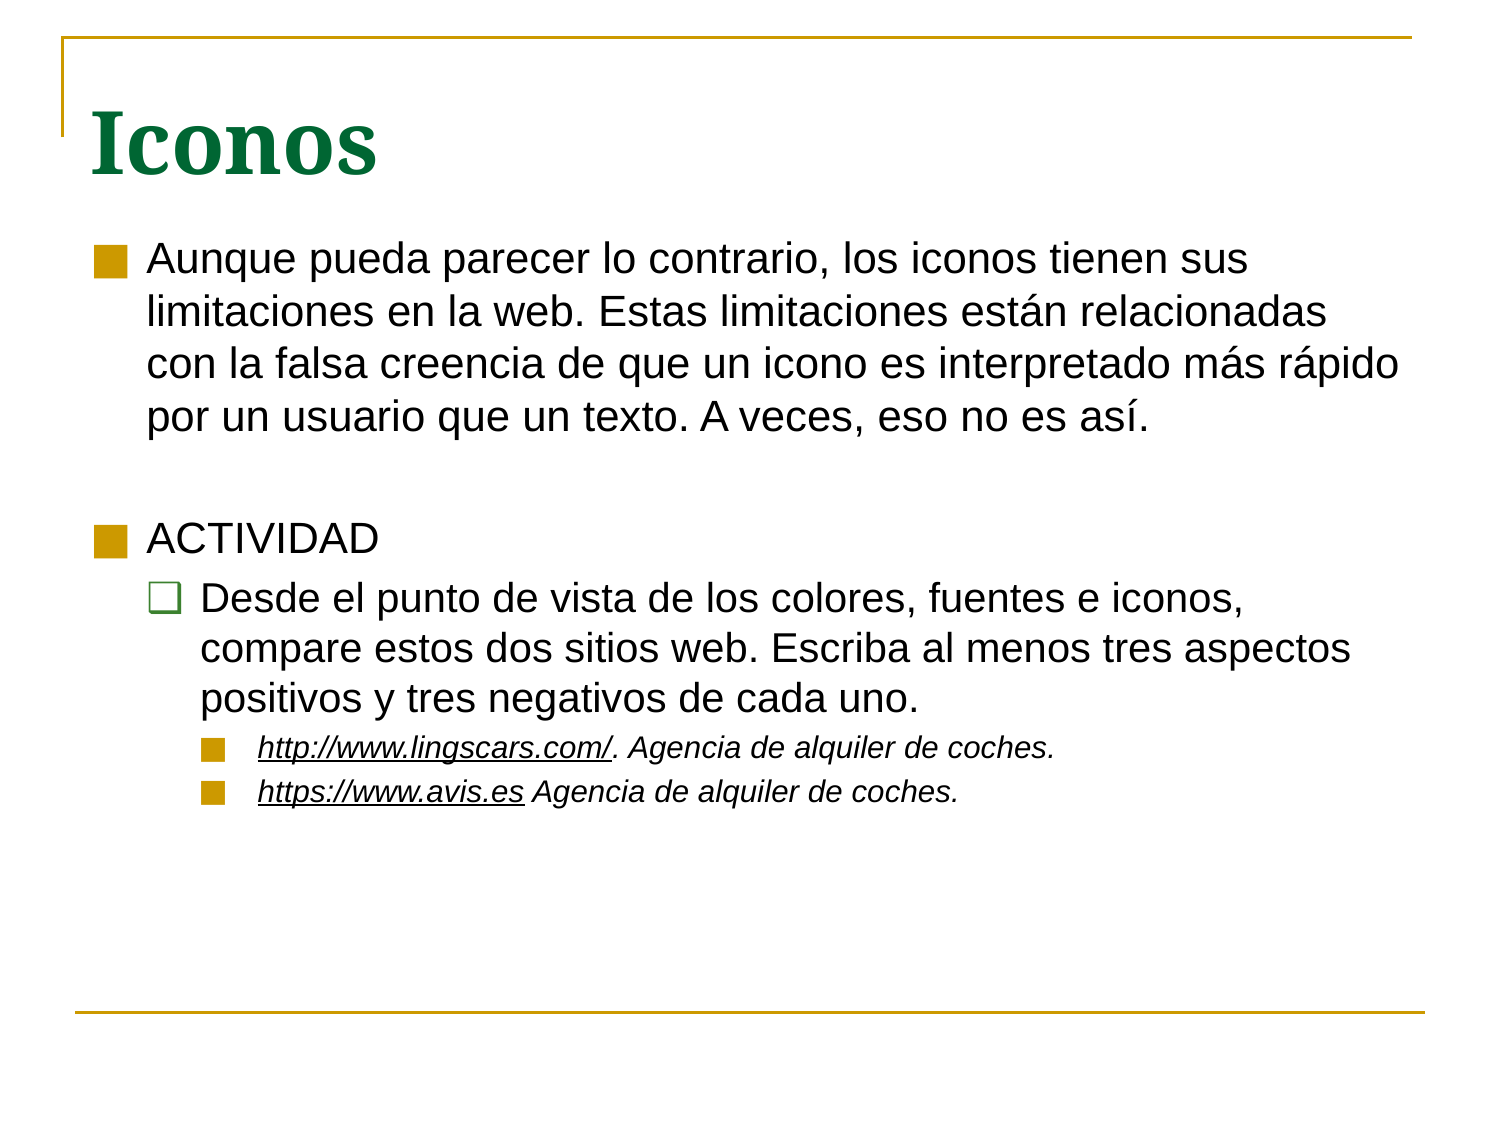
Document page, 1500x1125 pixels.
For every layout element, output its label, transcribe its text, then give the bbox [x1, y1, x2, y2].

list Aunque pueda parecer lo contrario, los iconos tienen sus limitaciones en la web. Estas limitaciones están relacionadas con la falsa creencia de que un icono es interpretado más rápido por un usuario que un texto. A veces, eso no es así. ACTIVIDAD Desde el punto de vista de los colores, fuentes e iconos, compare estos dos sitios web. Escriba al menos tres aspectos positivos y tres negativos de cada uno. http://www.lingscars.com/. Agencia de alquiler de coches. https://www.avis.es Agencia de alquiler de coches. [75, 222, 1425, 980]
title Iconos [75, 45, 1425, 222]
